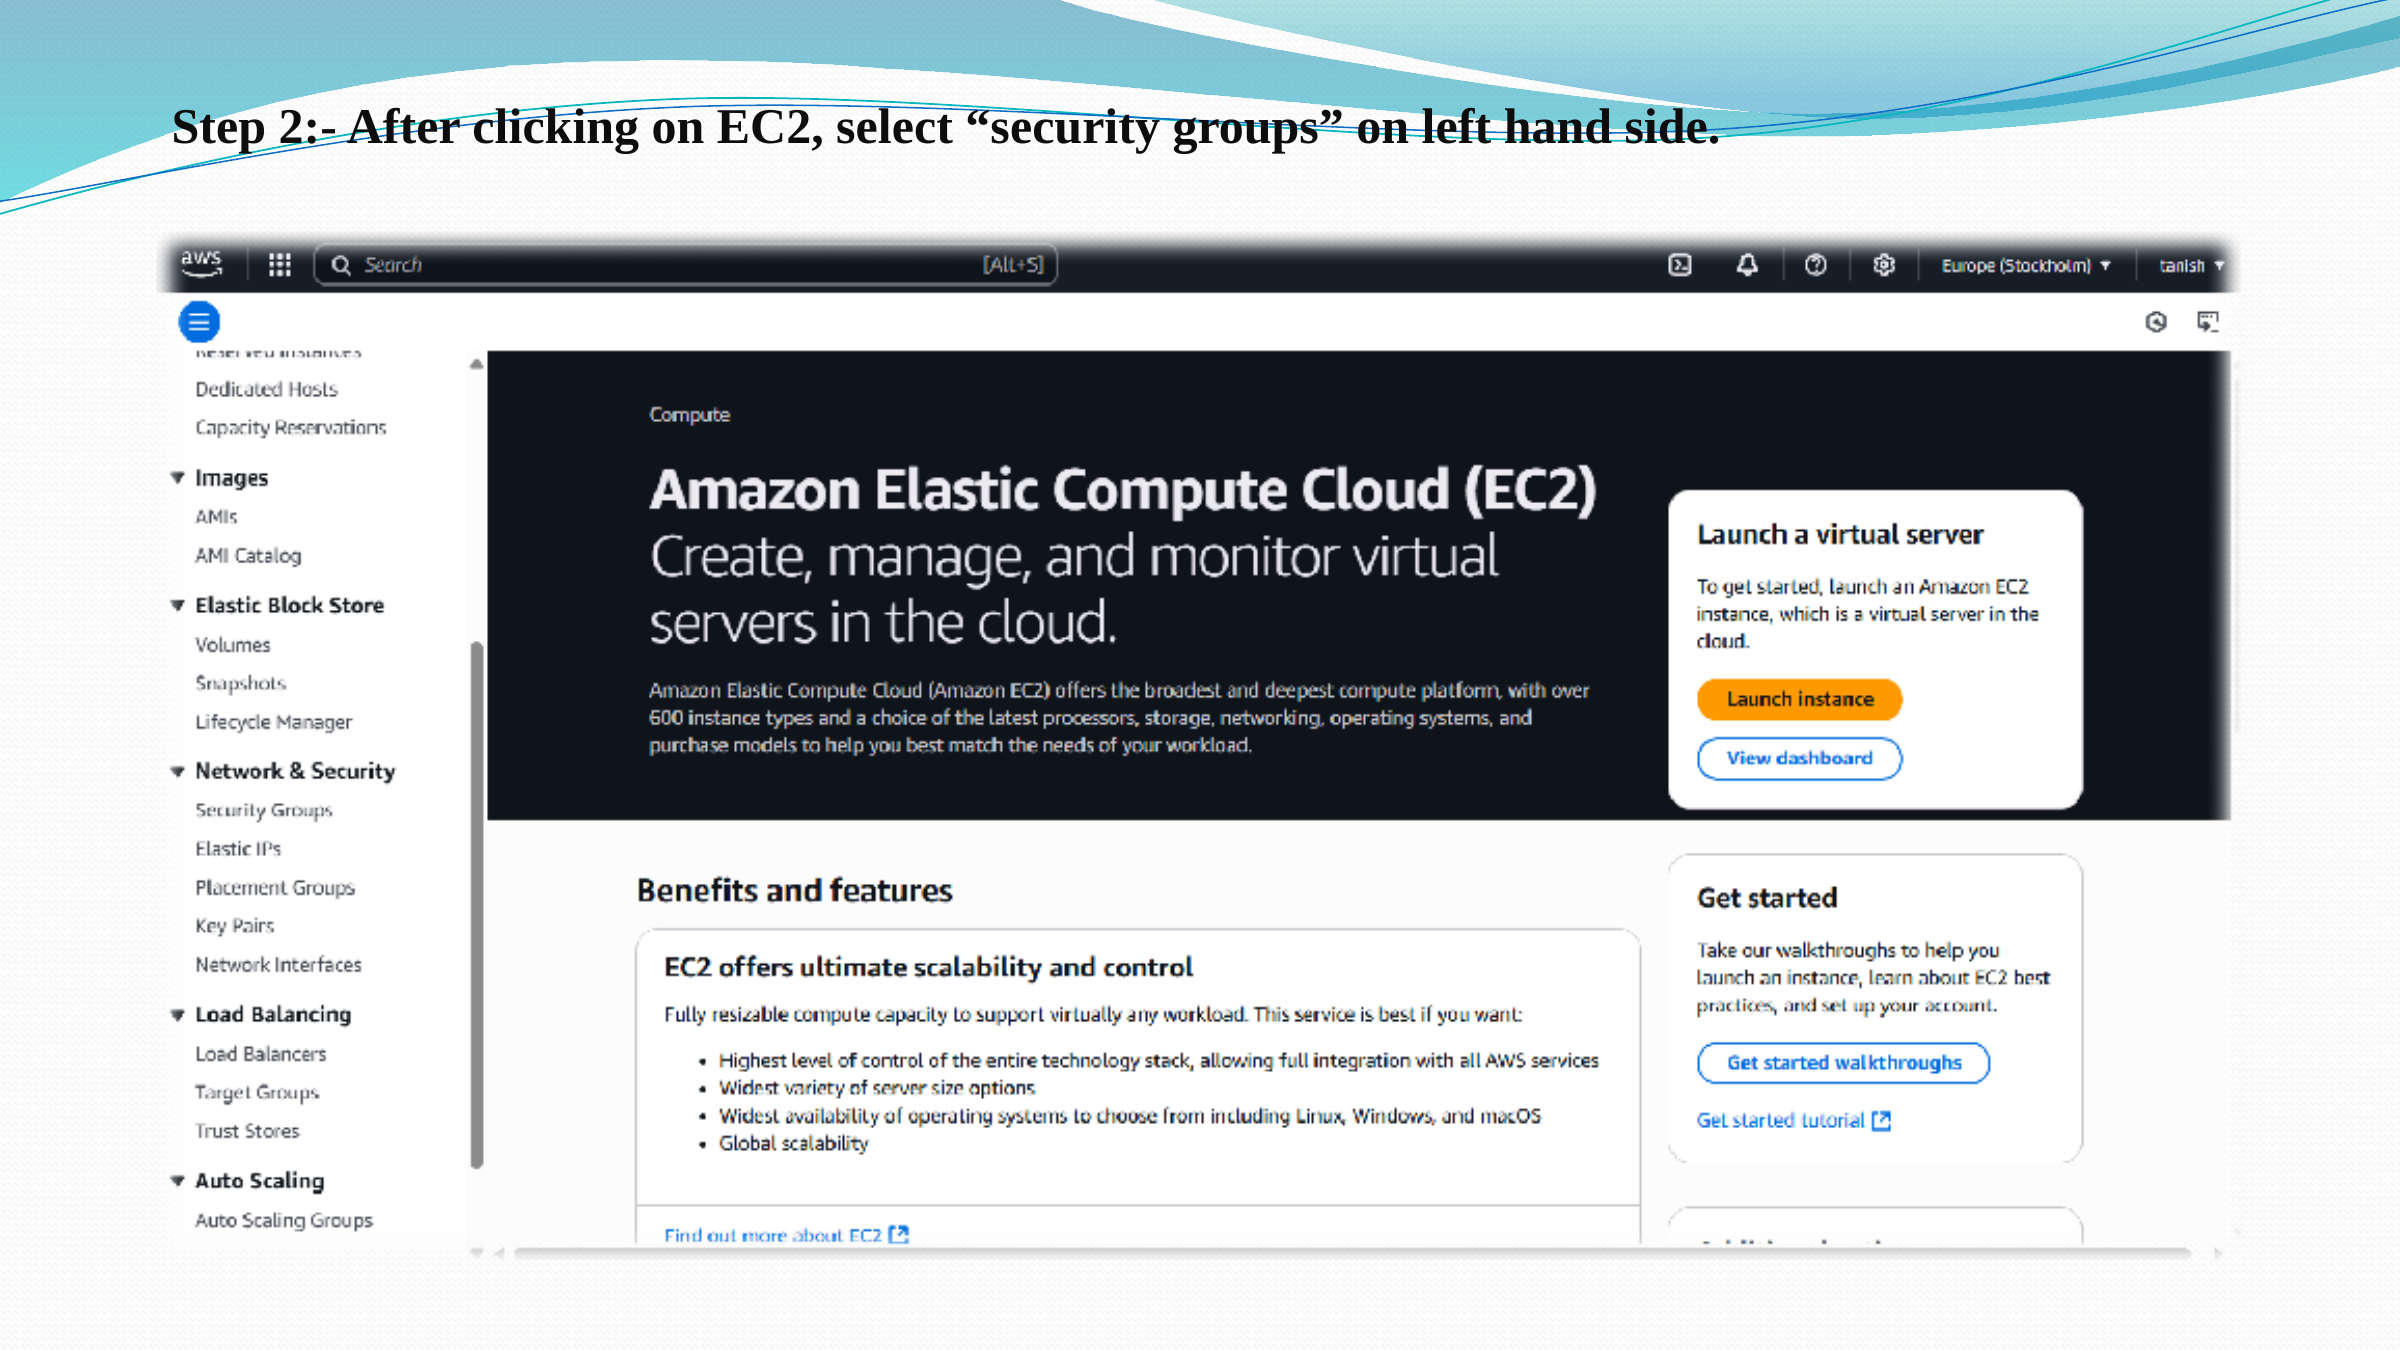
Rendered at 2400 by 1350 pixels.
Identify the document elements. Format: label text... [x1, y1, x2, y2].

picture [156, 231, 2244, 1264]
text_box Step 2:- After clicking on EC2, select “security groups” on left hand side. [156, 86, 2243, 161]
